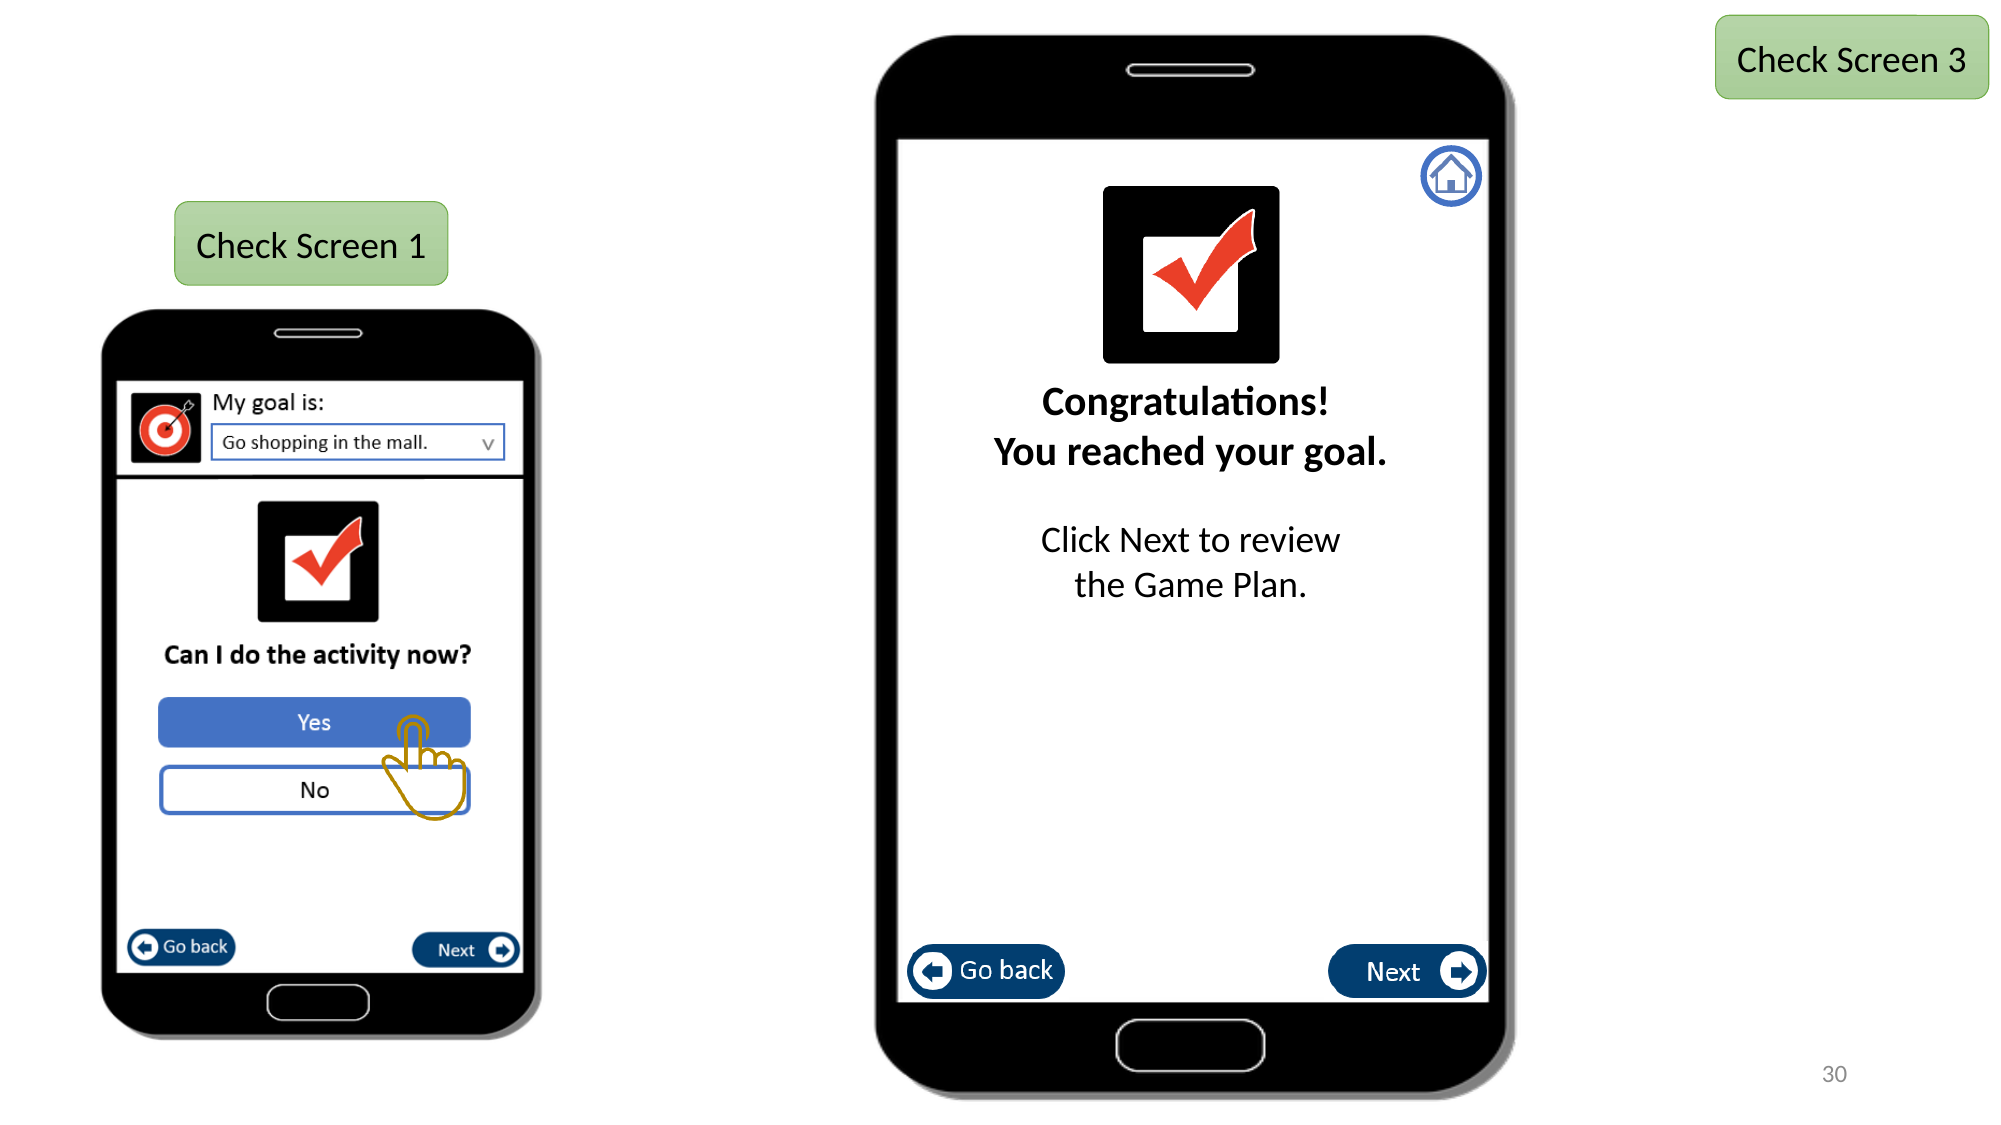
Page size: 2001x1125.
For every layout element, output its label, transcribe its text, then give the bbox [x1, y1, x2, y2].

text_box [1423, 148, 1479, 204]
slide_number 30 [1699, 1042, 1863, 1103]
text_box Check Screen 1 [174, 201, 449, 286]
picture [683, 0, 1699, 1125]
text_box Check Screen 3 [1715, 14, 1990, 100]
picture [99, 306, 545, 1043]
